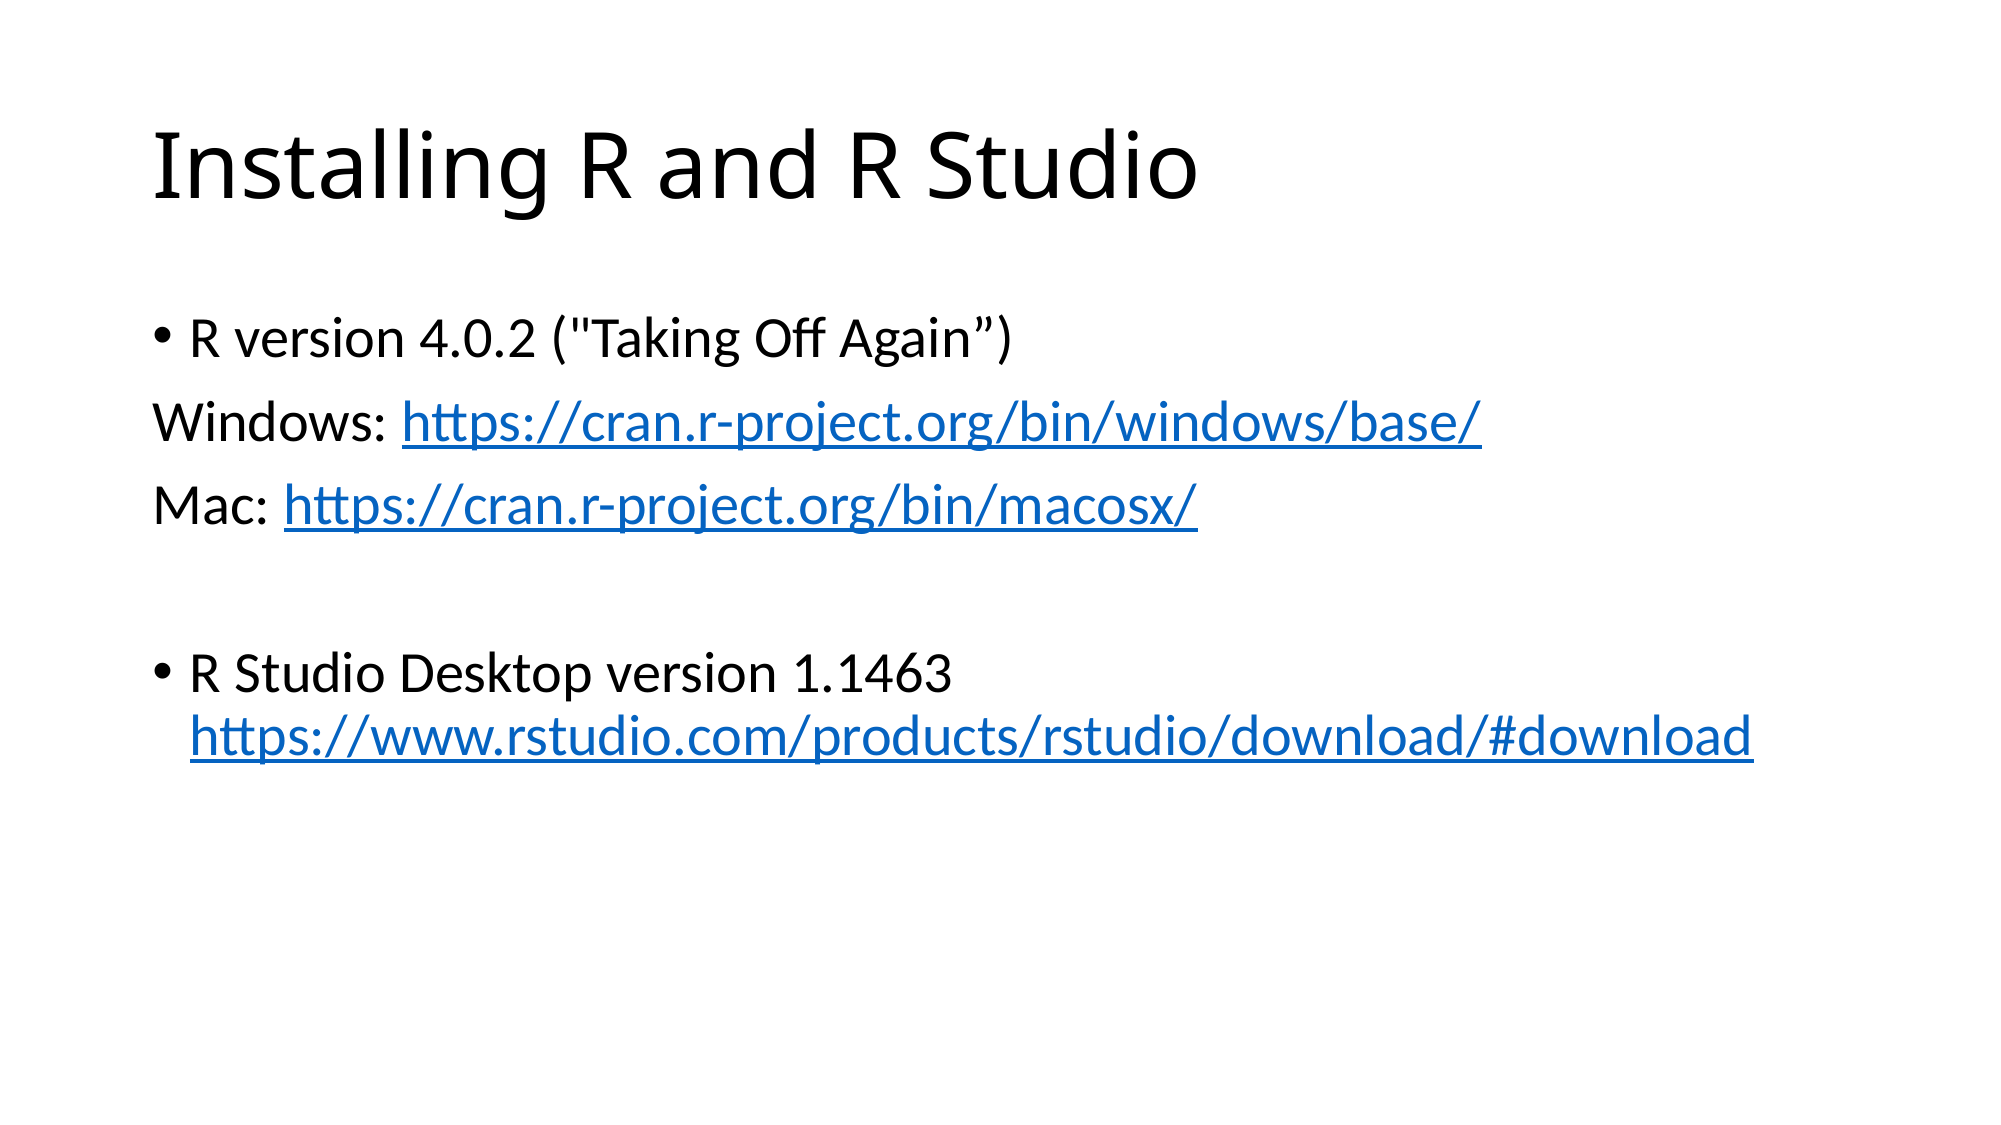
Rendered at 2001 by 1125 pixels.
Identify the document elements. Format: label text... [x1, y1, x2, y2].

list R version 4.0.2 ("Taking Off Again”) Windows: https://cran.r-project.org/bin/windows/base/ Mac: https://cran.r-project.org/bin/macosx/ R Studio Desktop version 1.1463 https://www.rstudio.com/products/rstudio/download/#download [137, 299, 1863, 1014]
title Installing R and R Studio [137, 59, 1863, 278]
